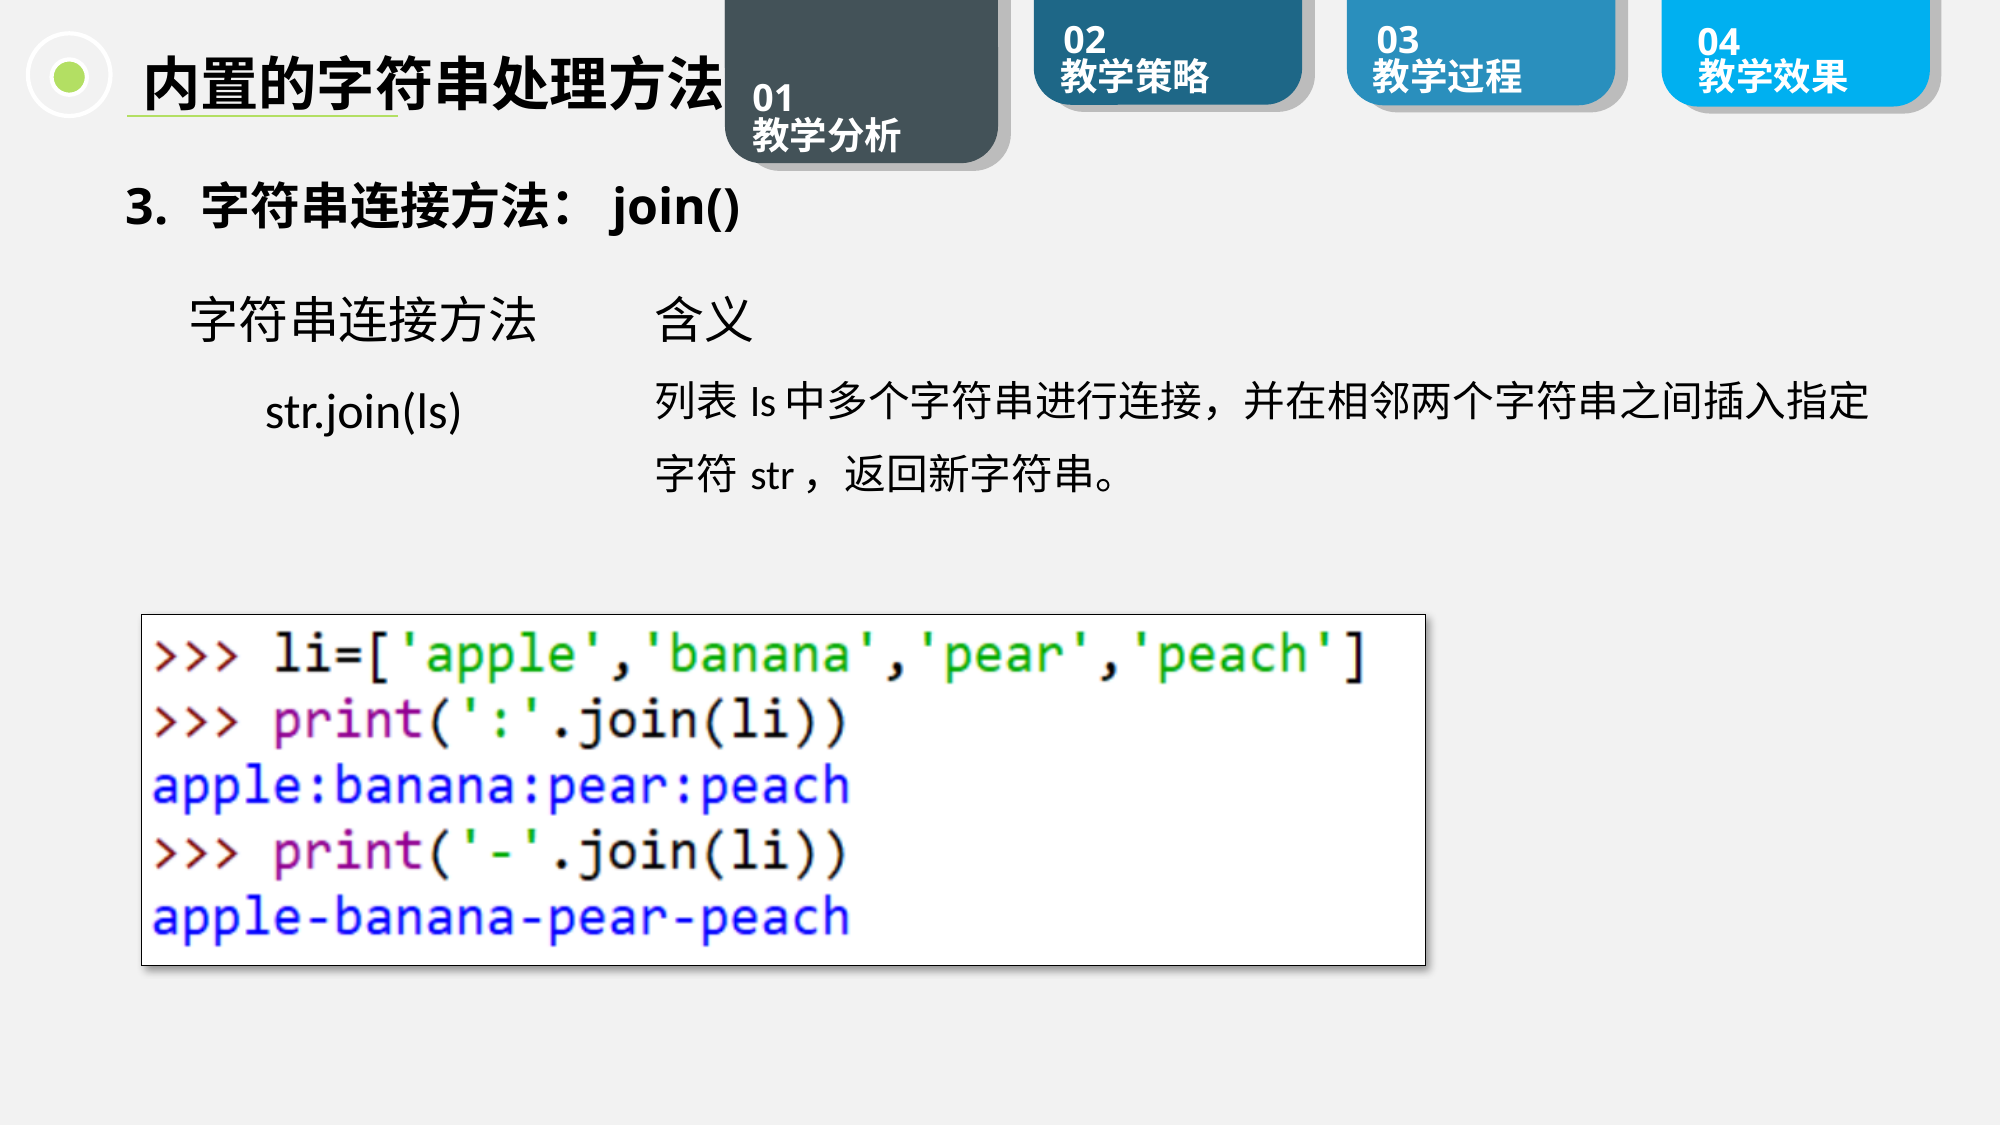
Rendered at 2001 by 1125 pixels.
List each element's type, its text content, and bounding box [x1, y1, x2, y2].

table_cell 列表ls中多个字符串进行连接，并在相邻两个字符串之间插入指定字符str，返回新字符串。 [640, 349, 1900, 484]
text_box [27, 33, 111, 117]
table_header 含义 [640, 273, 1900, 349]
table_cell str.join(ls) [88, 349, 640, 484]
text_box 内置的字符串处理方法 [127, 4, 2000, 125]
text_box 字符串连接方法：join() [110, 166, 1934, 242]
picture [141, 614, 1427, 967]
table_header 字符串连接方法 [88, 273, 640, 349]
